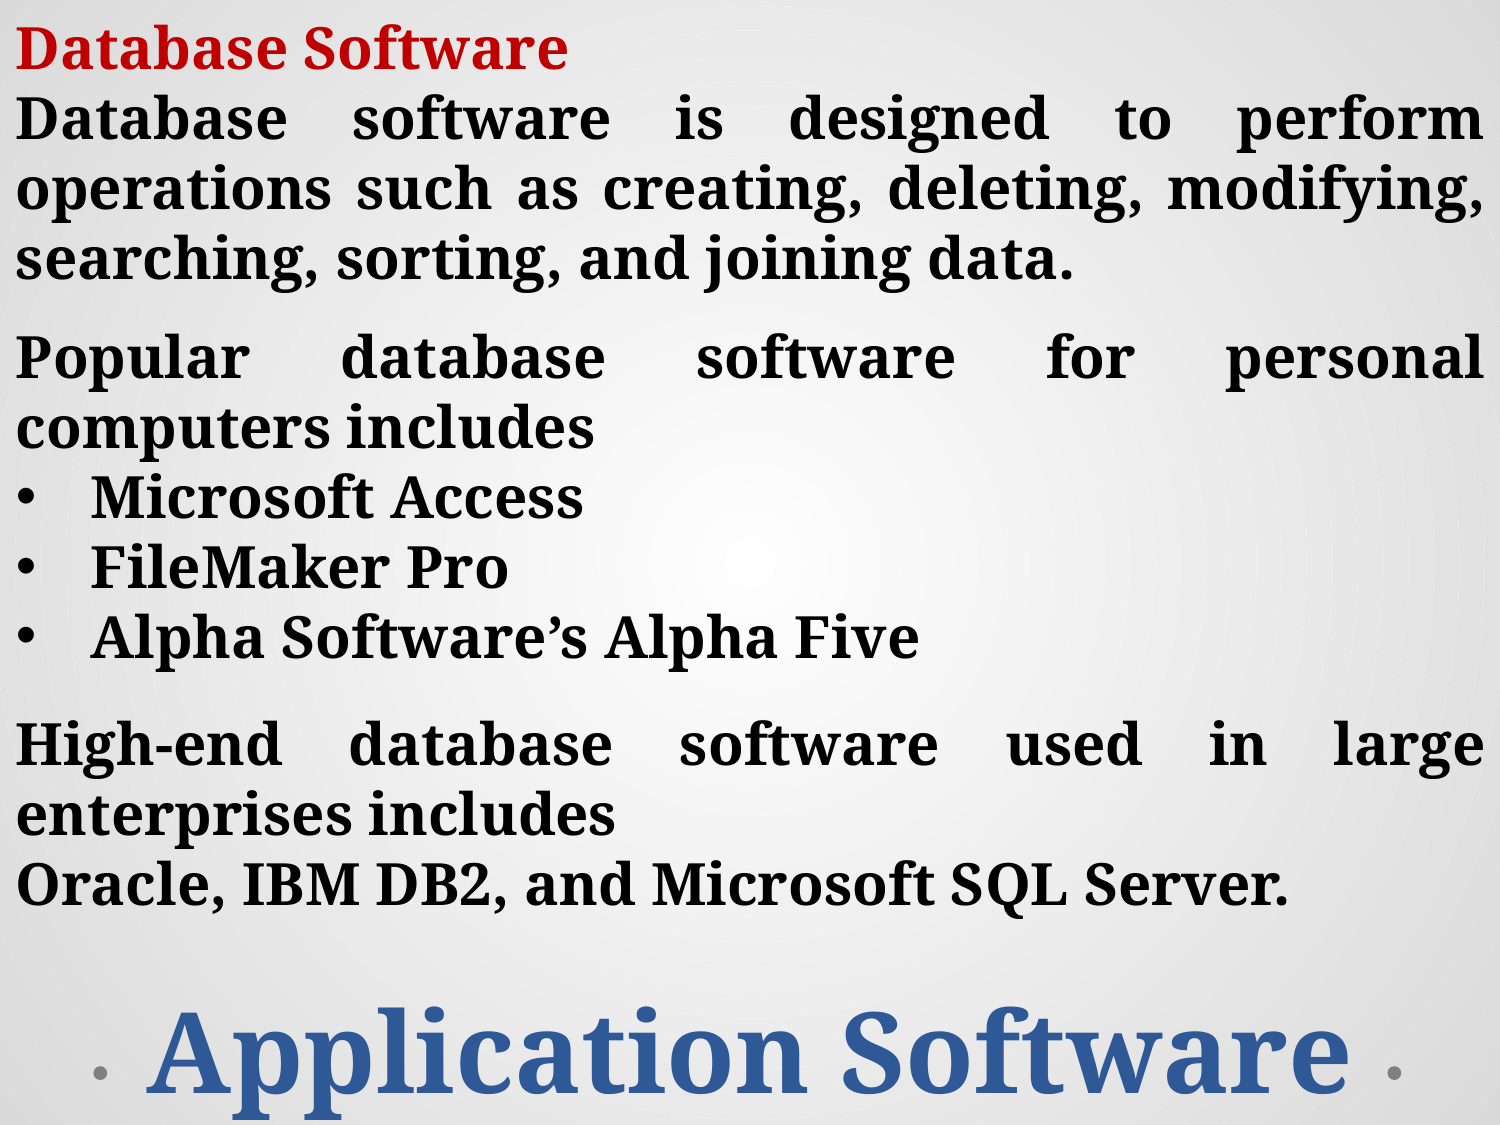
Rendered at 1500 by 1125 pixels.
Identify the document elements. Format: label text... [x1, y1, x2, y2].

text_box High-end database software used in large enterprises includes Oracle, IBM DB2, and Microsoft SQL Server. [1, 699, 1500, 925]
text_box Database Software Database software is designed to perform operations such as creating, deleting, modifying, searching, sorting, and joining data. [1, 4, 1500, 299]
text_box Application Software [12, 960, 1488, 1124]
text_box Popular database software for personal computers includes Microsoft Access FileMaker Pro Alpha Software’s Alpha Five [1, 312, 1500, 678]
